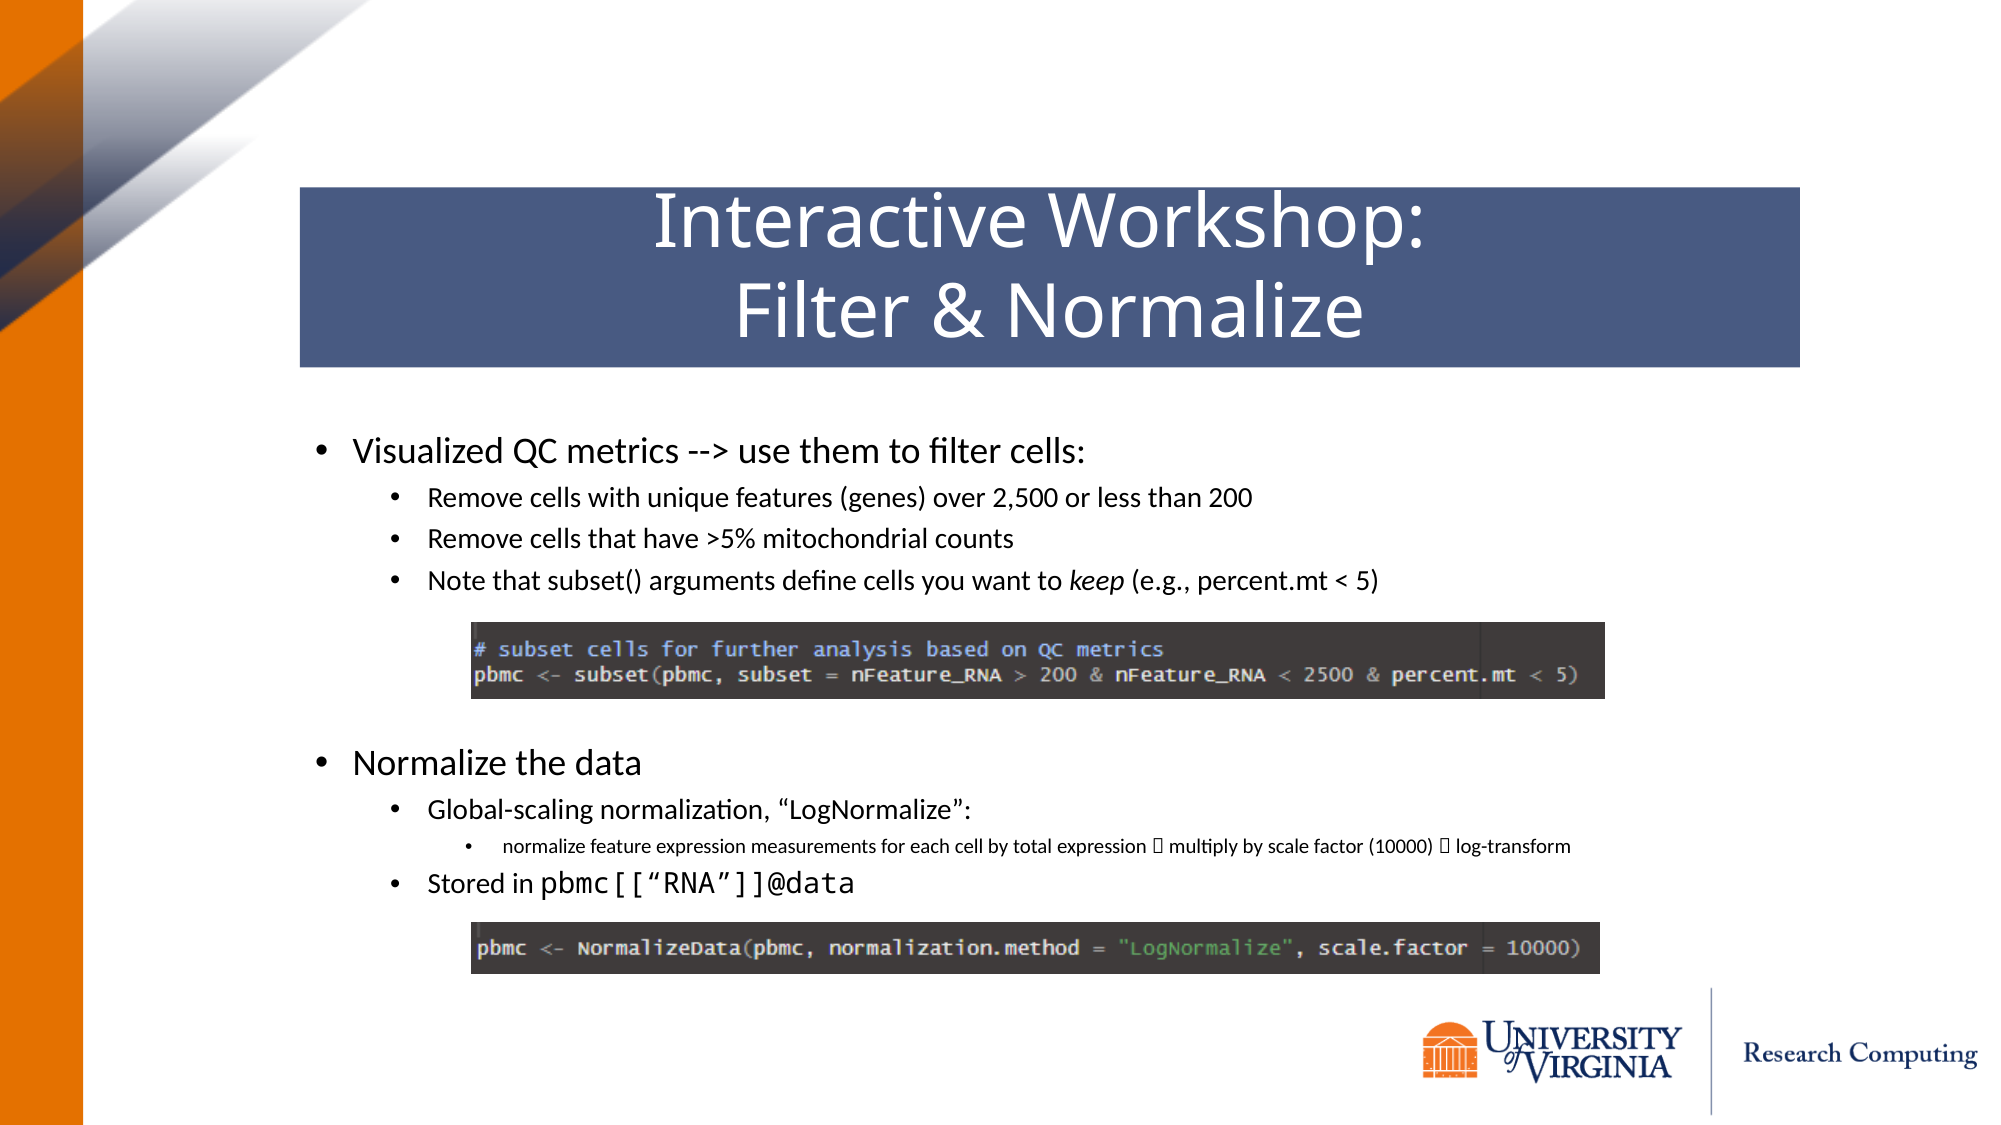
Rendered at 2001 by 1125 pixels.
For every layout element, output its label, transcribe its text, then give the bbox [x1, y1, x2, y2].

text_box [975, 537, 1025, 588]
picture [1410, 977, 1996, 1124]
text_box Visualized QC metrics --> use them to filter cells: Remove cells with unique features (genes) over 2,500 or less than 200 Remove cells that have >5% mitochondrial counts Note that subset() arguments define cells you want to keep (e.g., percent.mt < 5) Normalize the data Global-scaling normalization, “LogNormalize”: normalize feature expression measurements for each cell by total expression  multiply by scale factor (10000)  log-transform Stored in pbmc[[“RNA”]]@data [299, 416, 1804, 1050]
text_box Interactive Workshop: Filter & Normalize [299, 187, 1800, 368]
picture [0, 0, 378, 338]
picture [471, 922, 1600, 974]
picture [471, 622, 1605, 700]
